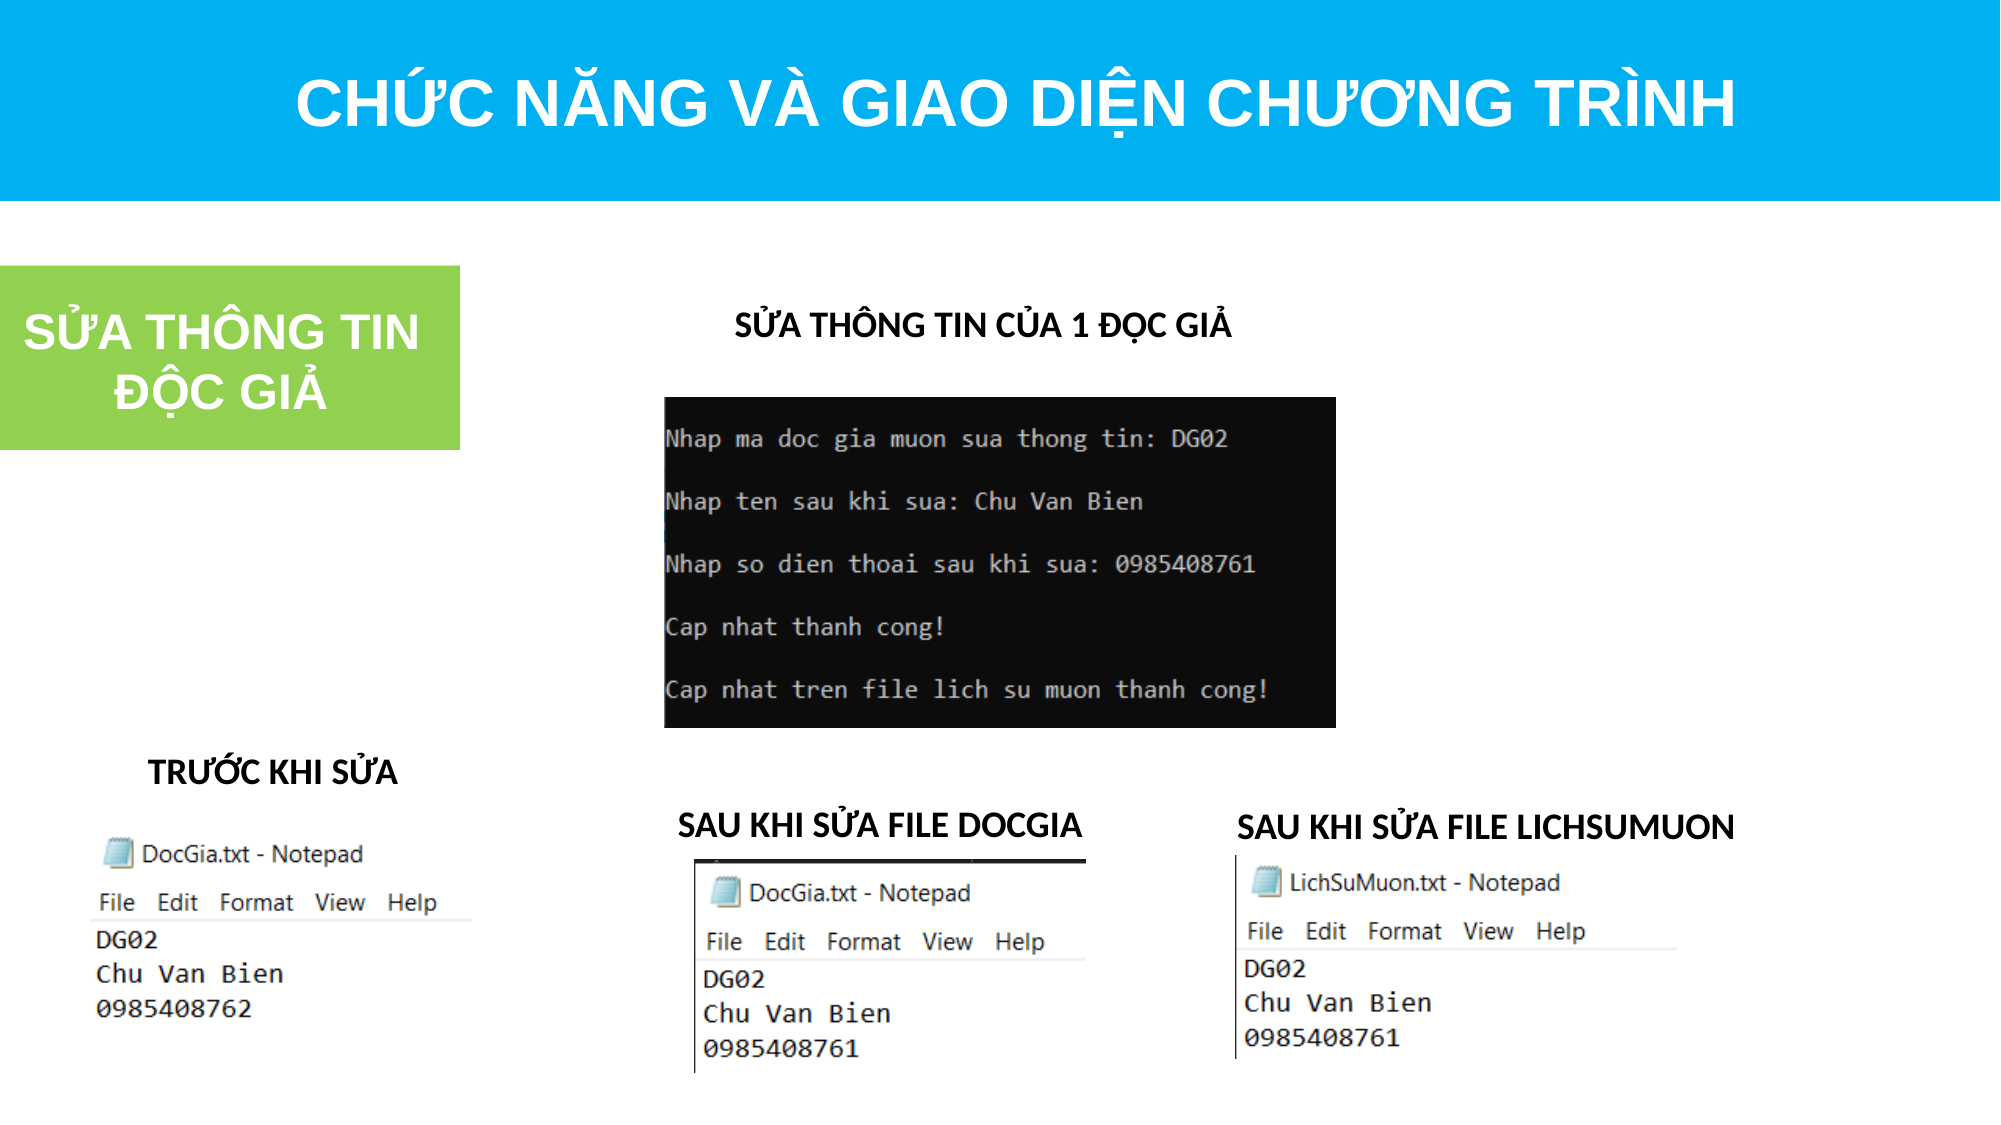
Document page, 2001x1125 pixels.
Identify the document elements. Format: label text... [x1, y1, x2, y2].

text_box CHỨC NĂNG VÀ GIAO DIỆN CHƯƠNG TRÌNH [280, 52, 1891, 148]
picture [90, 825, 472, 1034]
text_box [0, 0, 2000, 202]
text_box TRƯỚC KHI SỬA [90, 739, 457, 799]
text_box [0, 265, 461, 451]
text_box SỬA THÔNG TIN ĐỘC GIẢ [0, 292, 460, 427]
picture [1235, 855, 1677, 1059]
picture [694, 859, 1086, 1073]
text_box SAU KHI SỬA FILE LICHSUMUON [1222, 794, 1800, 855]
text_box SỬA THÔNG TIN CỦA 1 ĐỘC GIẢ [664, 292, 1303, 352]
picture [663, 397, 1336, 728]
text_box SAU KHI SỬA FILE DOCGIA [663, 792, 1118, 853]
